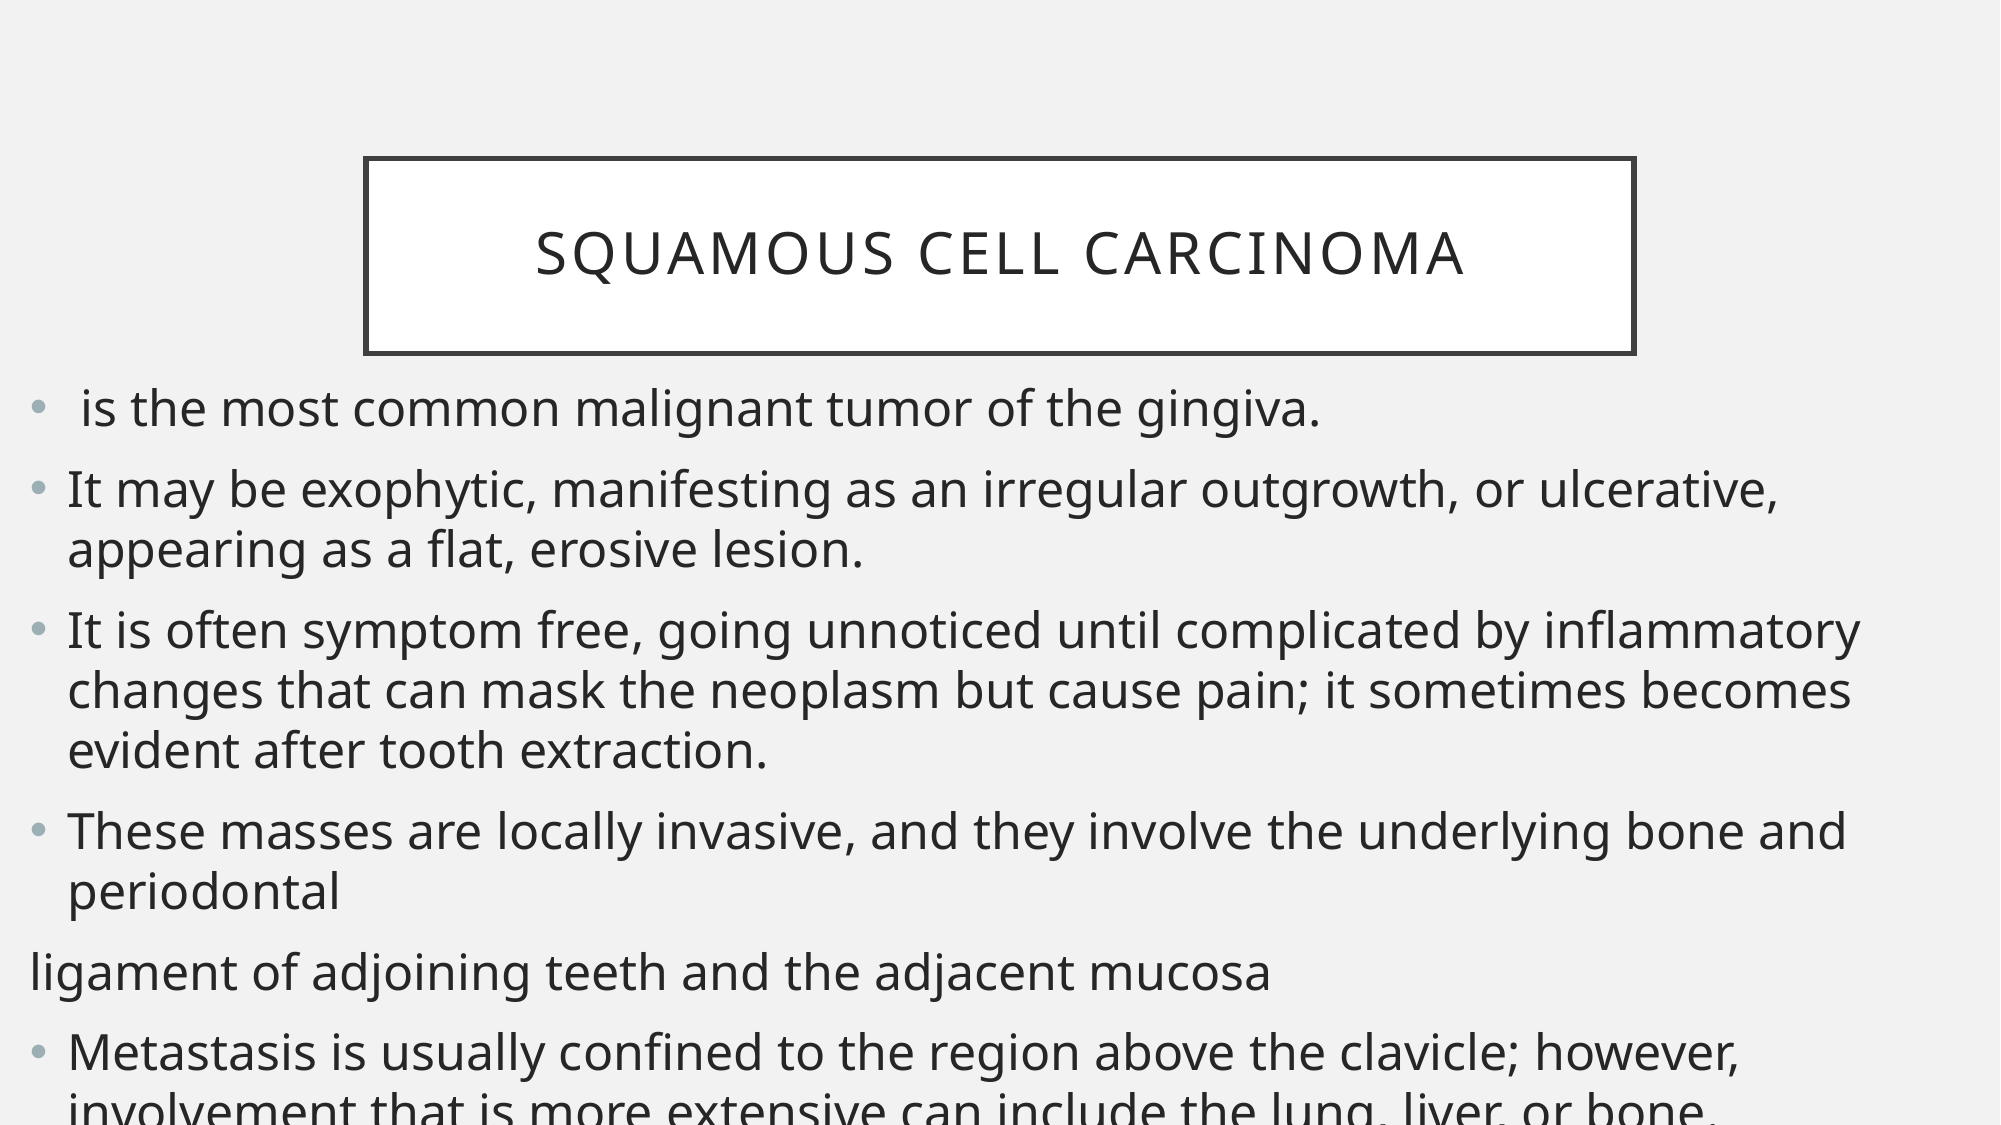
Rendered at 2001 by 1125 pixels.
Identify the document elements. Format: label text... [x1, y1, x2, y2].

list is the most common malignant tumor of the gingiva. It may be exophytic, manifesting as an irregular outgrowth, or ulcerative, appearing as a flat, erosive lesion. It is often symptom free, going unnoticed until complicated by inflammatory changes that can mask the neoplasm but cause pain; it sometimes becomes evident after tooth extraction. These masses are locally invasive, and they involve the underlying bone and periodontal ligament of adjoining teeth and the adjacent mucosa Metastasis is usually confined to the region above the clavicle; however, involvement that is more extensive can include the lung, liver, or bone. [14, 369, 1982, 1111]
title Squamous cell carcinoma [363, 156, 1637, 356]
